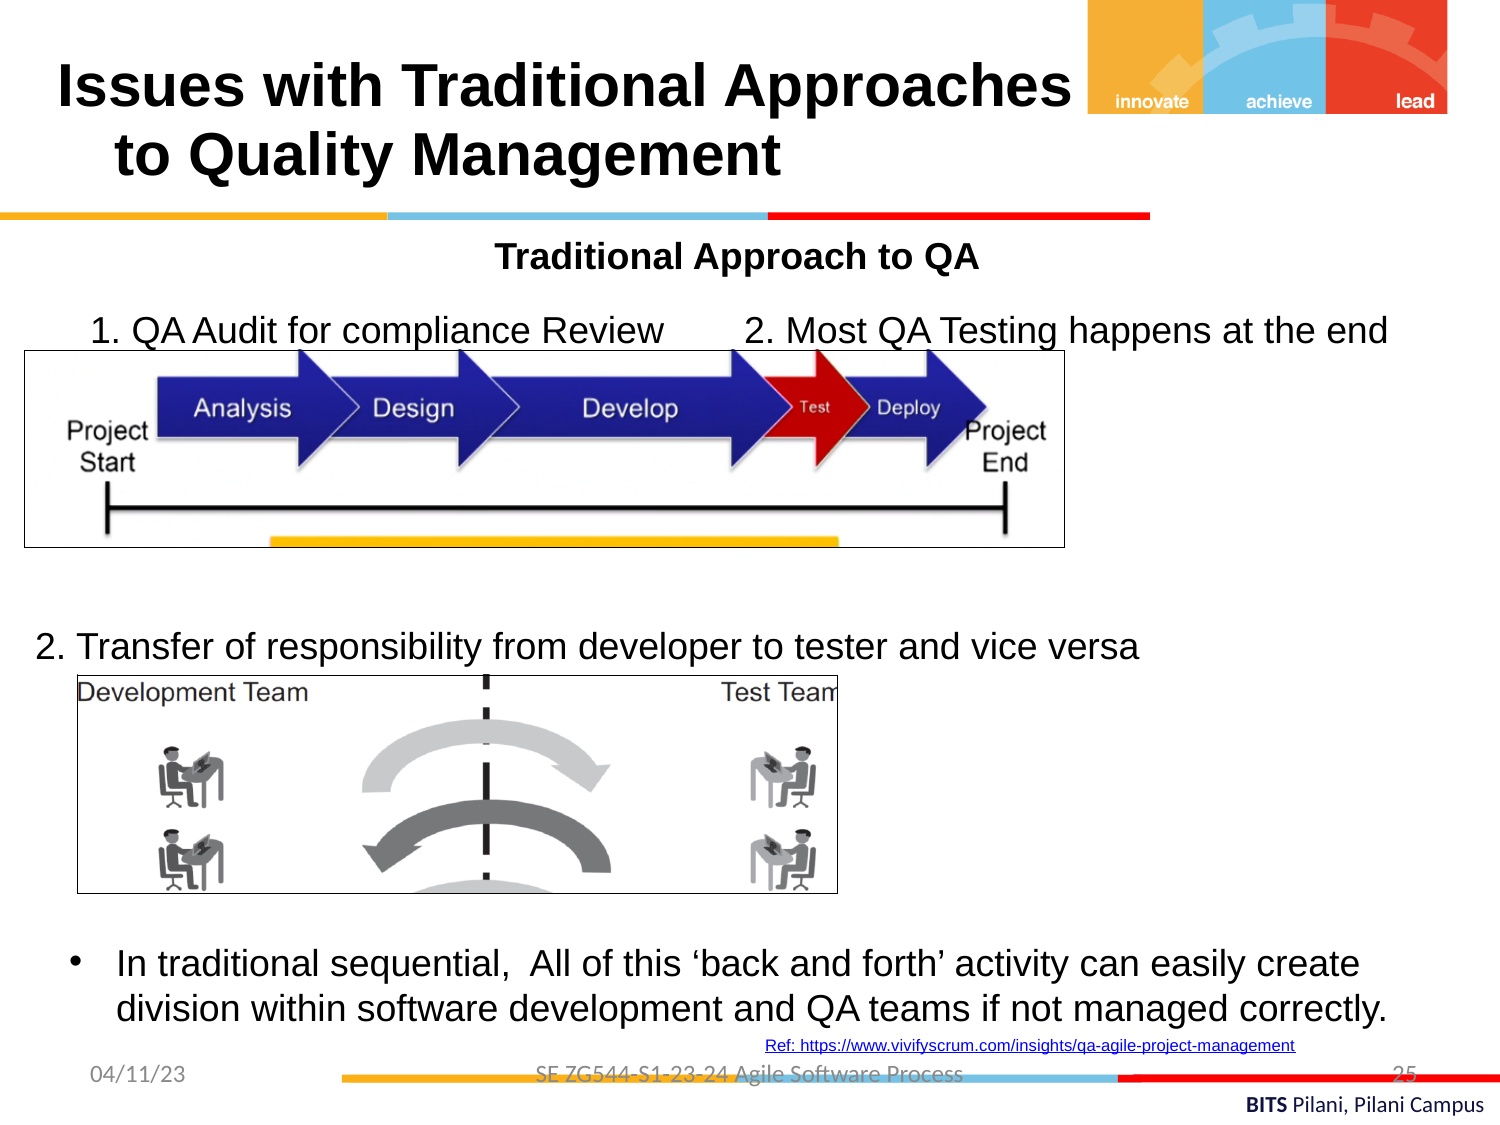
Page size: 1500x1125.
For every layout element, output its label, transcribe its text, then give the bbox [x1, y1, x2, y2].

picture [77, 674, 838, 894]
text_box 2. Transfer of responsibility from developer to tester and vice versa [27, 614, 1213, 674]
text_box SE ZG544-S1-23-24 Agile Software Process [519, 1050, 980, 1095]
picture [24, 349, 1065, 549]
text_box 1. QA Audit for compliance Review [82, 298, 718, 349]
text_box 04/11/23 [82, 1050, 418, 1095]
list Issues with Traditional Approaches to Quality Management [49, 24, 1088, 213]
text_box Ref: https://www.vivifyscrum.com/insights/qa-agile-project-management [757, 1027, 1493, 1062]
text_box Traditional Approach to QA [120, 224, 1280, 285]
text_box In traditional sequential, All of this ‘back and forth’ activity can easily create division within software development and QA teams if not managed correctly. [61, 931, 1410, 1036]
slide_number 25 [1382, 1062, 1426, 1094]
text_box 2. Most QA Testing happens at the end [736, 298, 1447, 359]
picture [1087, 0, 1448, 114]
